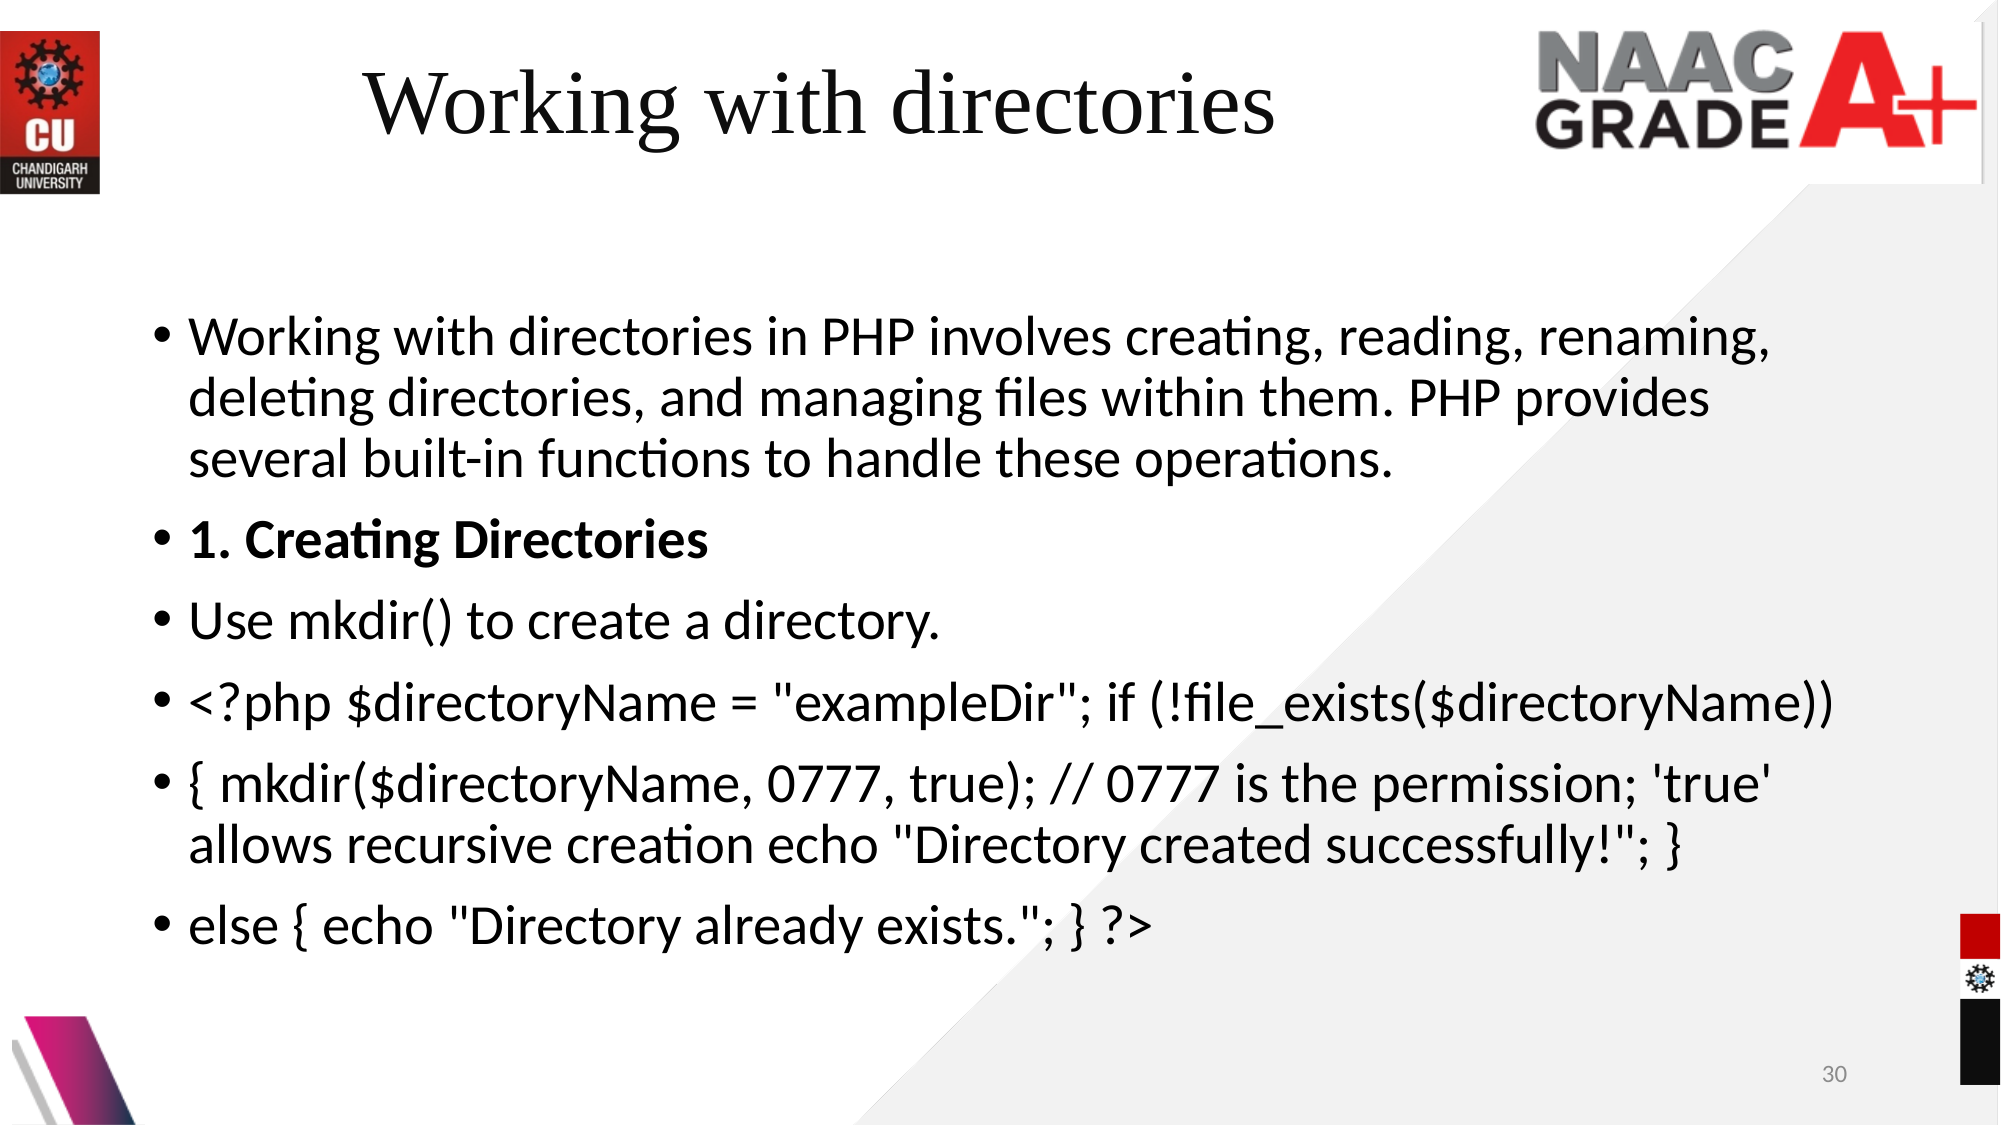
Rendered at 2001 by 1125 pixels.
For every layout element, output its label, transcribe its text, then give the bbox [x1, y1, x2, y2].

list Working with directories in PHP involves creating, reading, renaming, deleting directories, and managing files within them. PHP provides several built-in functions to handle these operations. 1. Creating Directories Use mkdir() to create a directory. <?php $directoryName = "exampleDir"; if (!file_exists($directoryName)) { mkdir($directoryName, 0777, true); // 0777 is the permission; 'true' allows recursive creation echo "Directory created successfully!"; } else { echo "Directory already exists."; } ?> [137, 299, 1863, 1014]
slide_number 30 [1412, 1042, 1863, 1103]
picture [0, 0, 2001, 1125]
title Working with directories [137, 22, 1505, 185]
